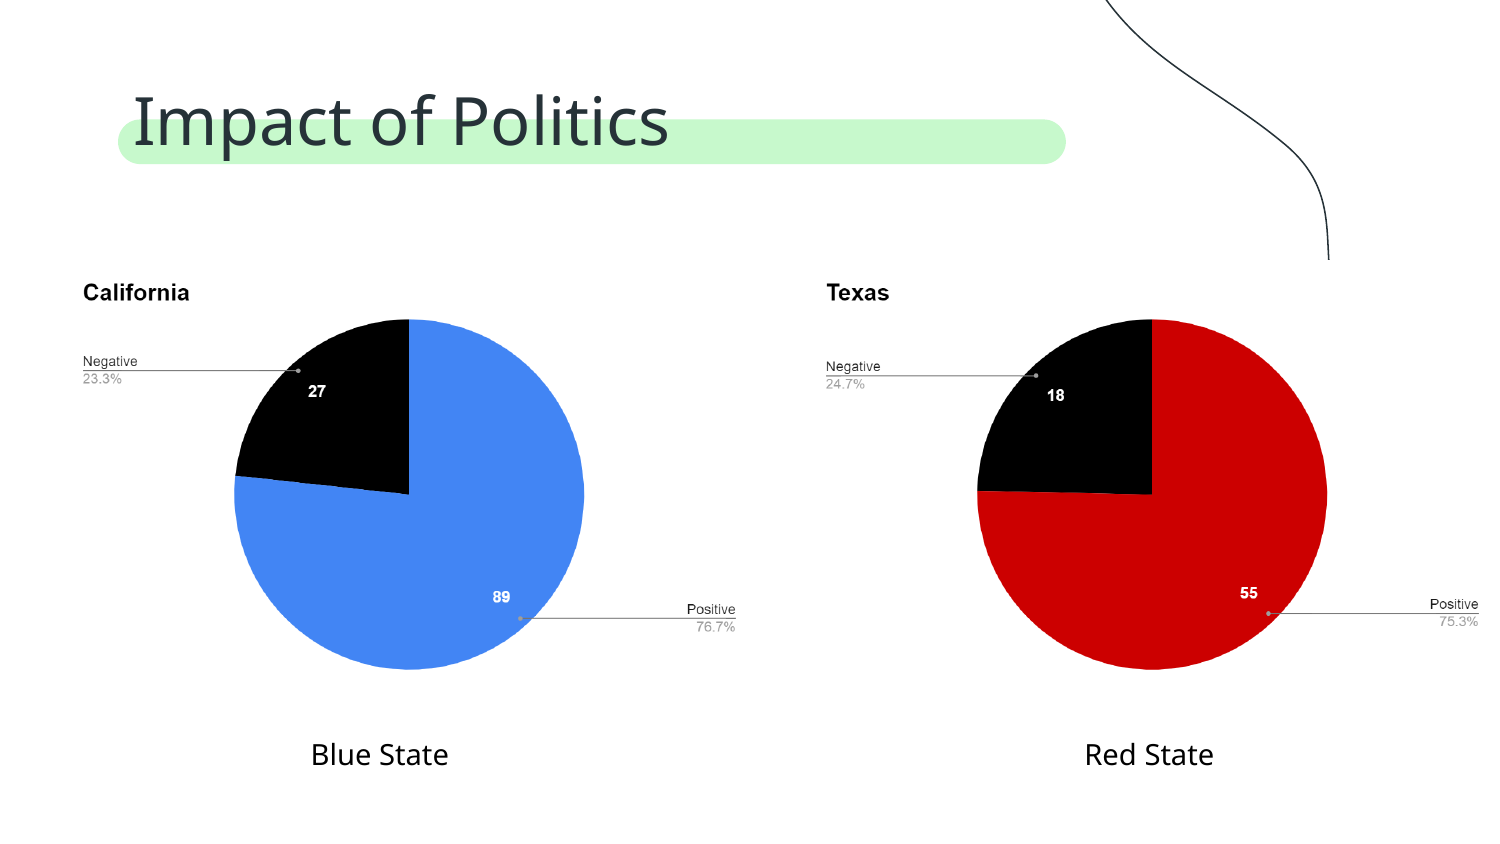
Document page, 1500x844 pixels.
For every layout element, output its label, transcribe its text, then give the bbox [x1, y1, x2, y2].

text_box Blue State [295, 721, 592, 787]
title Impact of Politics [118, 63, 1382, 165]
picture [60, 259, 757, 691]
text_box Red State [1069, 721, 1264, 787]
picture [804, 259, 1500, 691]
